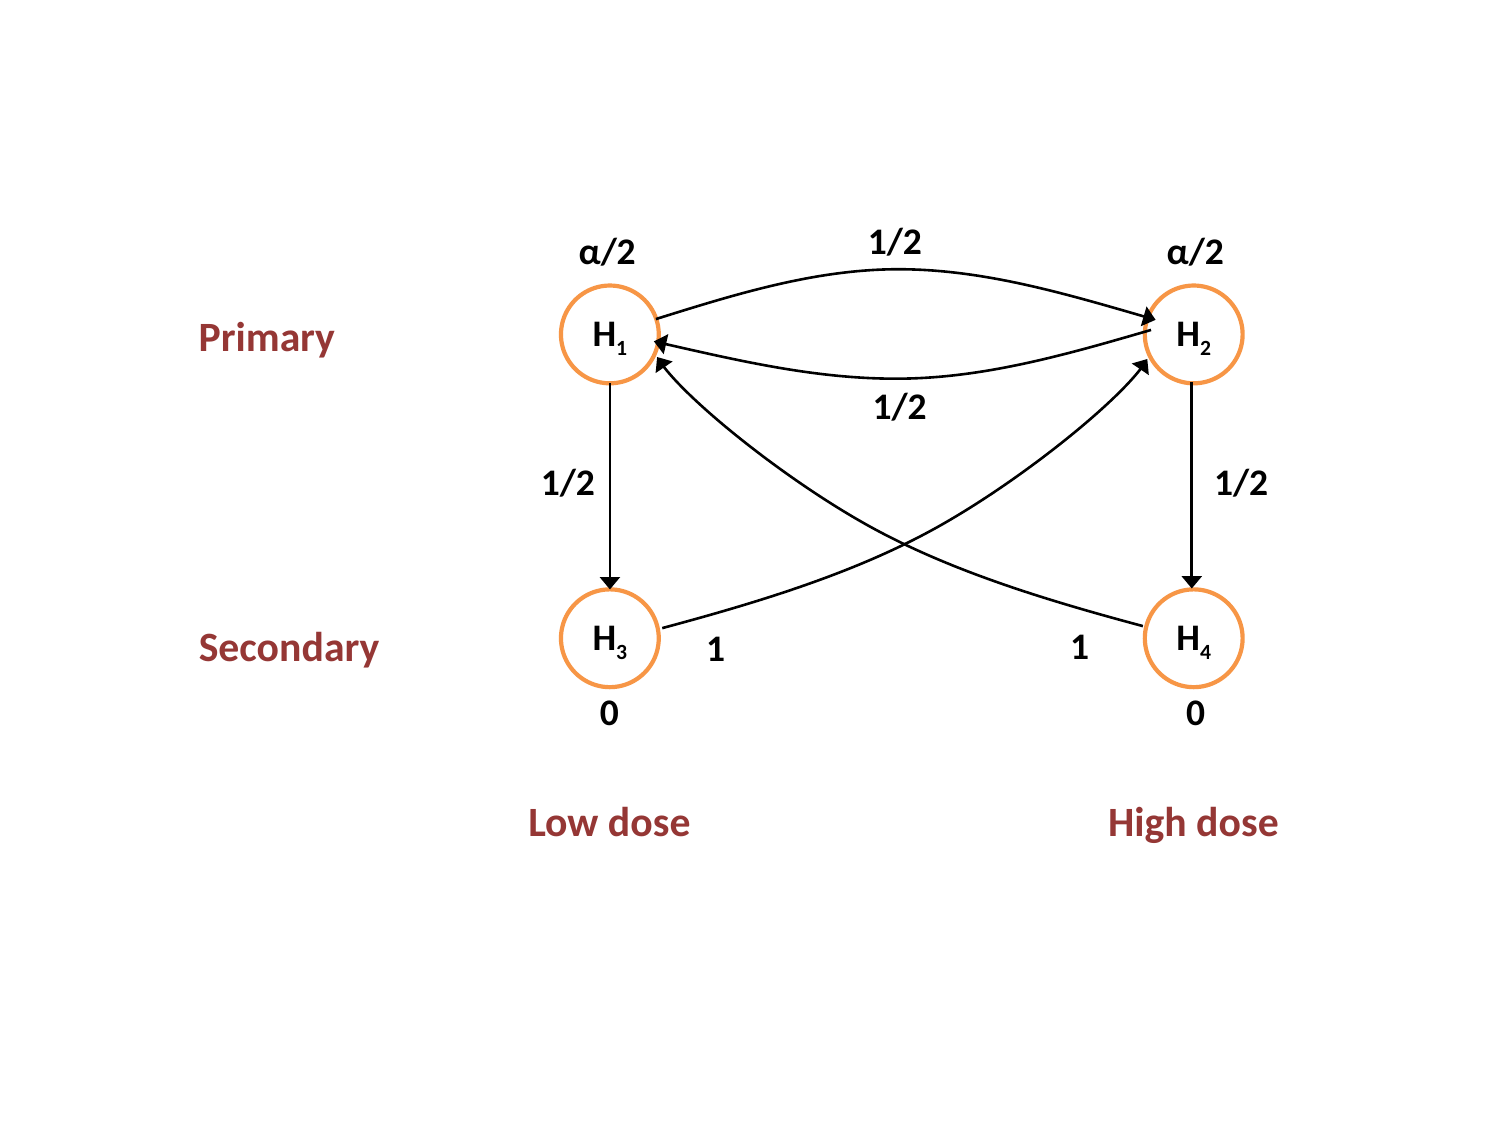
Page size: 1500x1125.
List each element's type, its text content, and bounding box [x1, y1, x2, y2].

text_box α/2 [1151, 219, 1239, 280]
text_box [655, 357, 904, 521]
text_box 0 [1171, 680, 1220, 741]
text_box 1/2 [853, 209, 937, 270]
text_box [655, 268, 1156, 327]
text_box High dose [1091, 785, 1296, 854]
text_box 1 [691, 616, 740, 676]
text_box H4 [1142, 587, 1245, 684]
text_box H2 [1142, 283, 1245, 386]
text_box α/2 [563, 219, 651, 280]
text_box H1 [558, 283, 661, 386]
text_box Primary [182, 301, 352, 369]
text_box 1 [1055, 614, 1104, 675]
text_box 1/2 [858, 374, 942, 435]
text_box [905, 521, 1144, 629]
text_box 0 [584, 680, 634, 741]
text_box H3 [558, 587, 661, 684]
text_box 1/2 [526, 450, 605, 511]
text_box 1/2 [1199, 450, 1284, 511]
text_box [661, 359, 1149, 631]
text_box Secondary [182, 610, 397, 679]
text_box [653, 327, 1152, 380]
text_box Low dose [512, 785, 708, 854]
